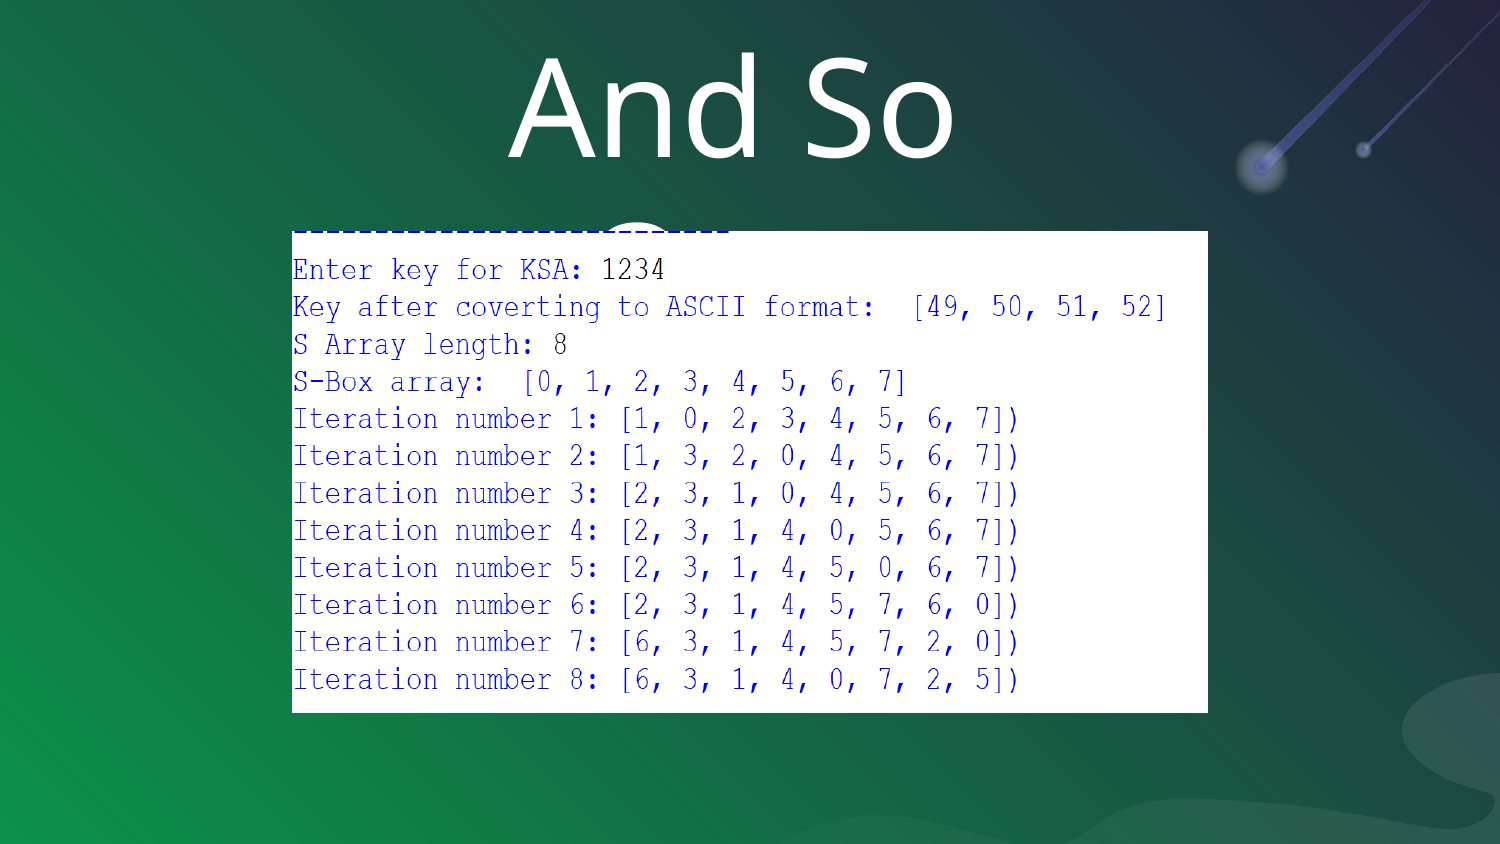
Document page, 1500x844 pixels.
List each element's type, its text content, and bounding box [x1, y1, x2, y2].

picture [292, 231, 1209, 714]
text_box And So On… [425, 12, 1044, 229]
